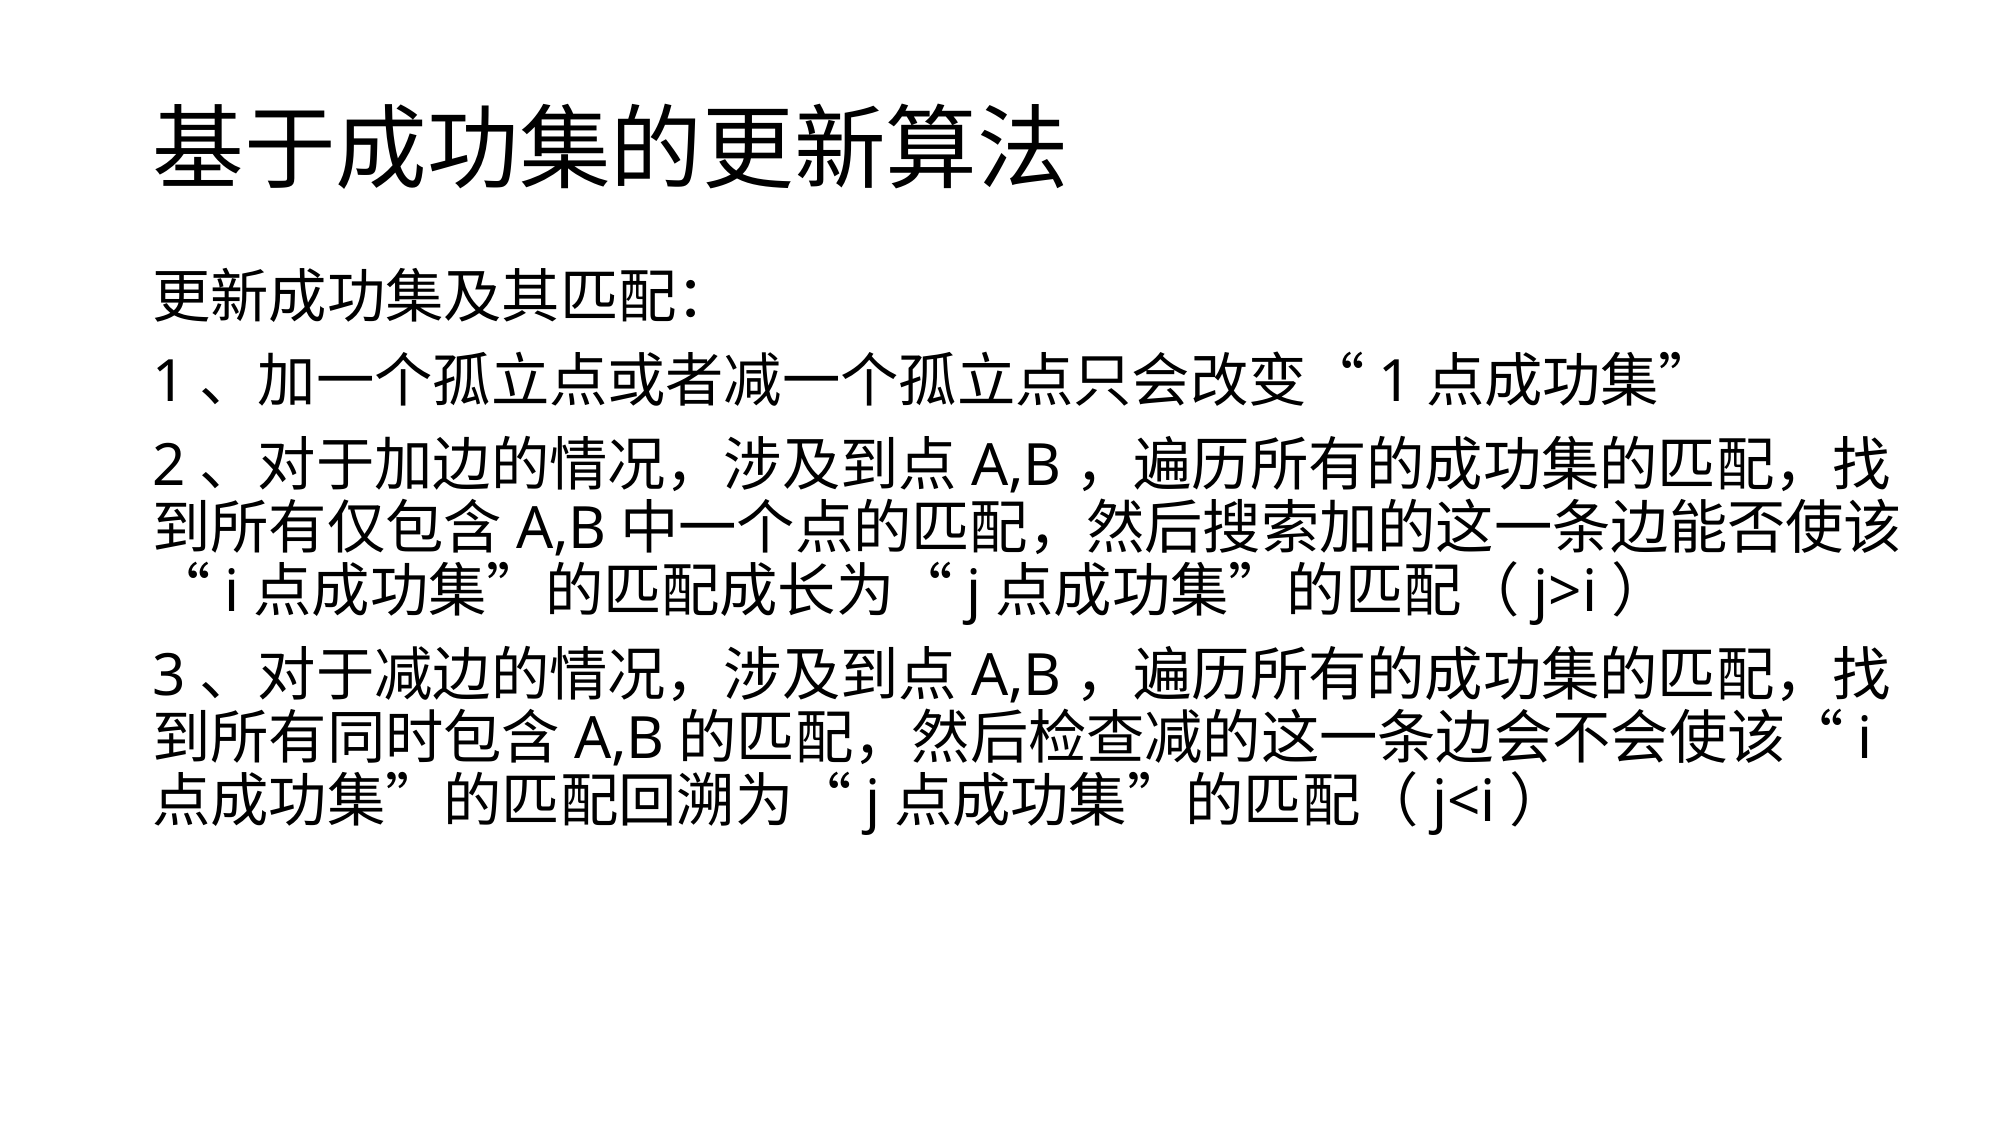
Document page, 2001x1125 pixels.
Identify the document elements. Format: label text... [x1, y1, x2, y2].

title 基于成功集的更新算法 [137, 42, 1863, 260]
list 更新成功集及其匹配： 1、加一个孤立点或者减一个孤立点只会改变“1点成功集” 2、对于加边的情况，涉及到点A,B，遍历所有的成功集的匹配，找到所有仅包含A,B中一个点的匹配，然后搜索加的这一条边能否使该“i点成功集”的匹配成长为“j点成功集”的匹配（j>i） 3、对于减边的情况，涉及到点A,B，遍历所有的成功集的匹配，找到所有同时包含A,B的匹配，然后检查减的这一条边会不会使该“i点成功集”的匹配回溯为“j点成功集”的匹配（j<i） [137, 260, 1919, 899]
